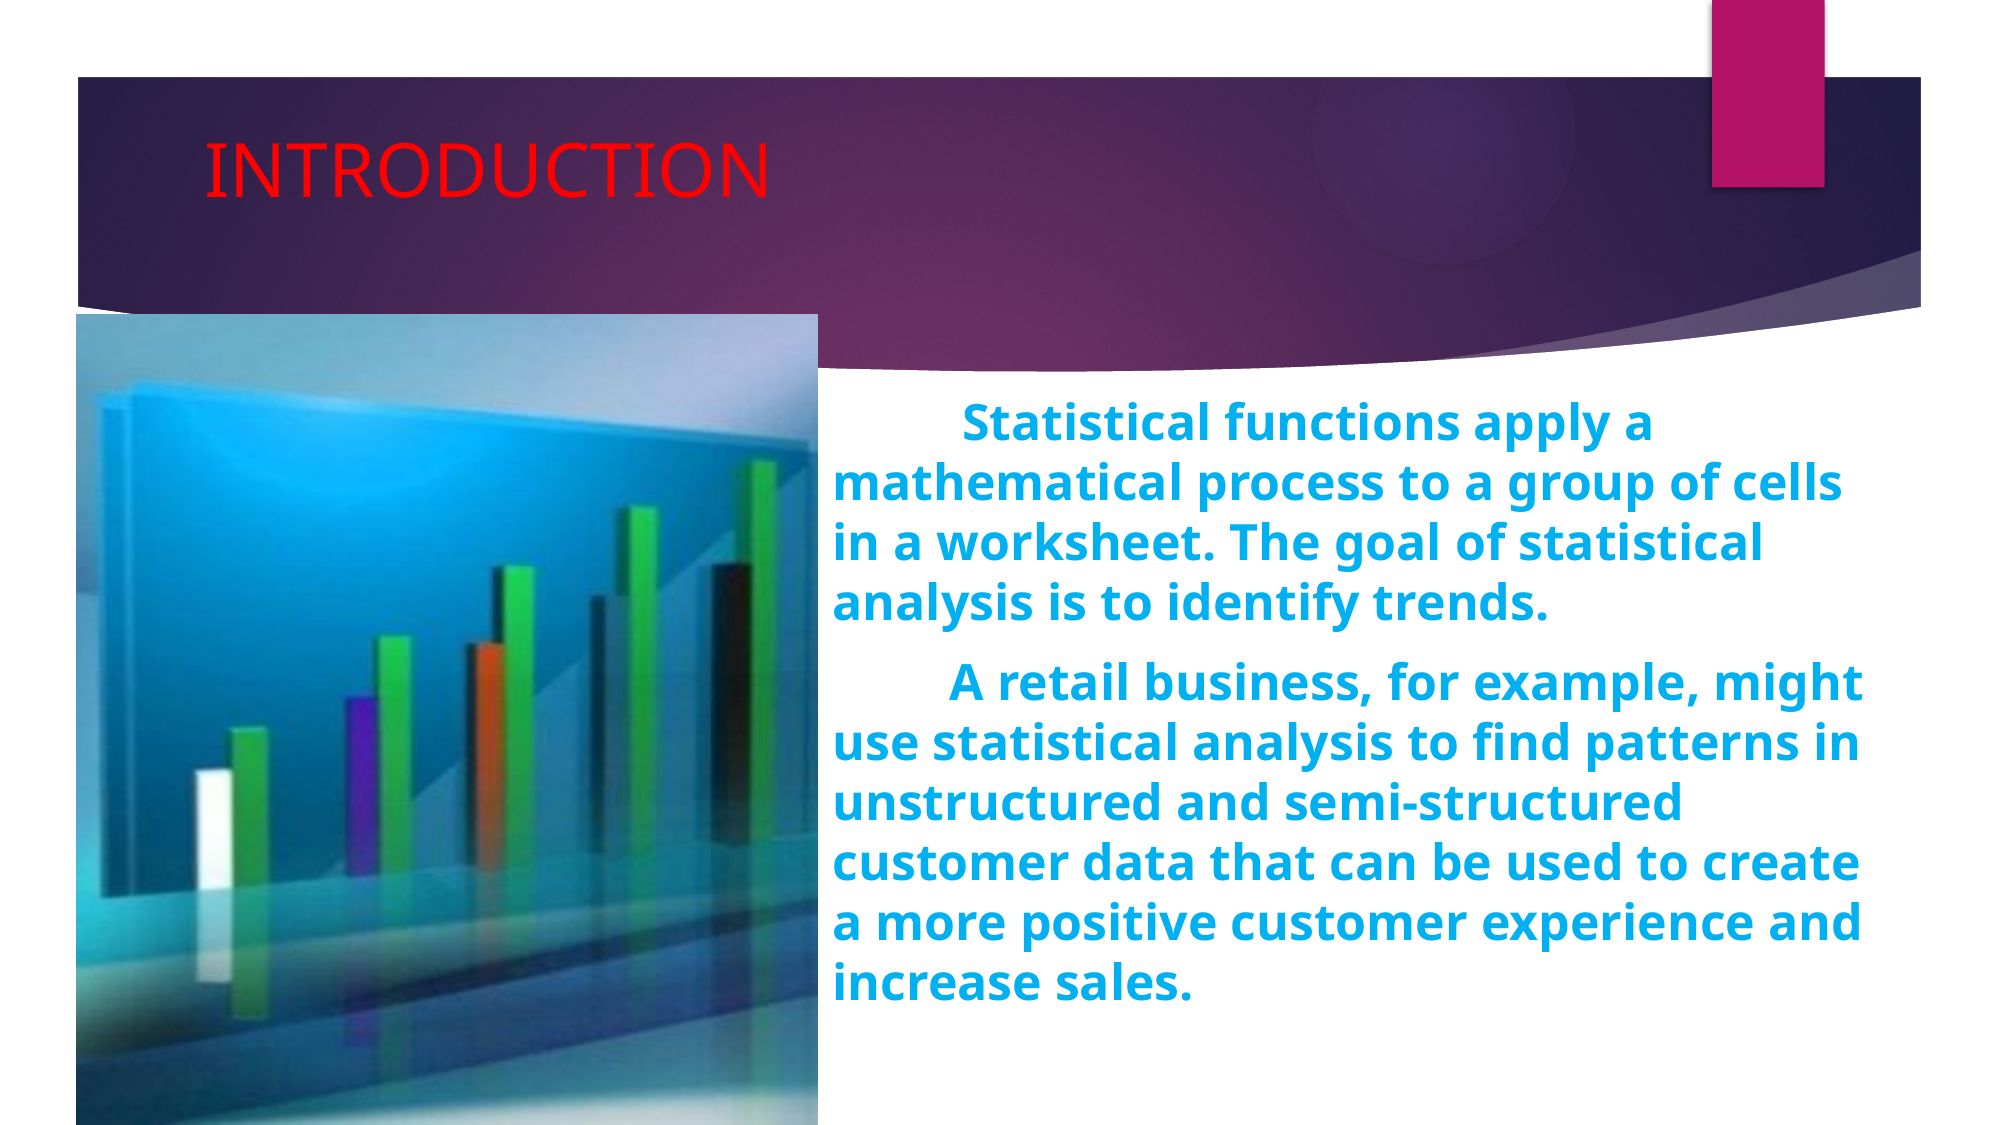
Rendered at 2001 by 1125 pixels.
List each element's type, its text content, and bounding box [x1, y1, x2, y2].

title INTRODUCTION [189, 148, 1627, 276]
list Statistical functions apply a mathematical process to a group of cells in a worksheet. The goal of statistical analysis is to identify trends. A retail business, for example, might use statistical analysis to find patterns in unstructured and semi-structured customer data that can be used to create a more positive customer experience and increase sales. [822, 382, 1883, 1125]
picture [76, 314, 818, 1125]
